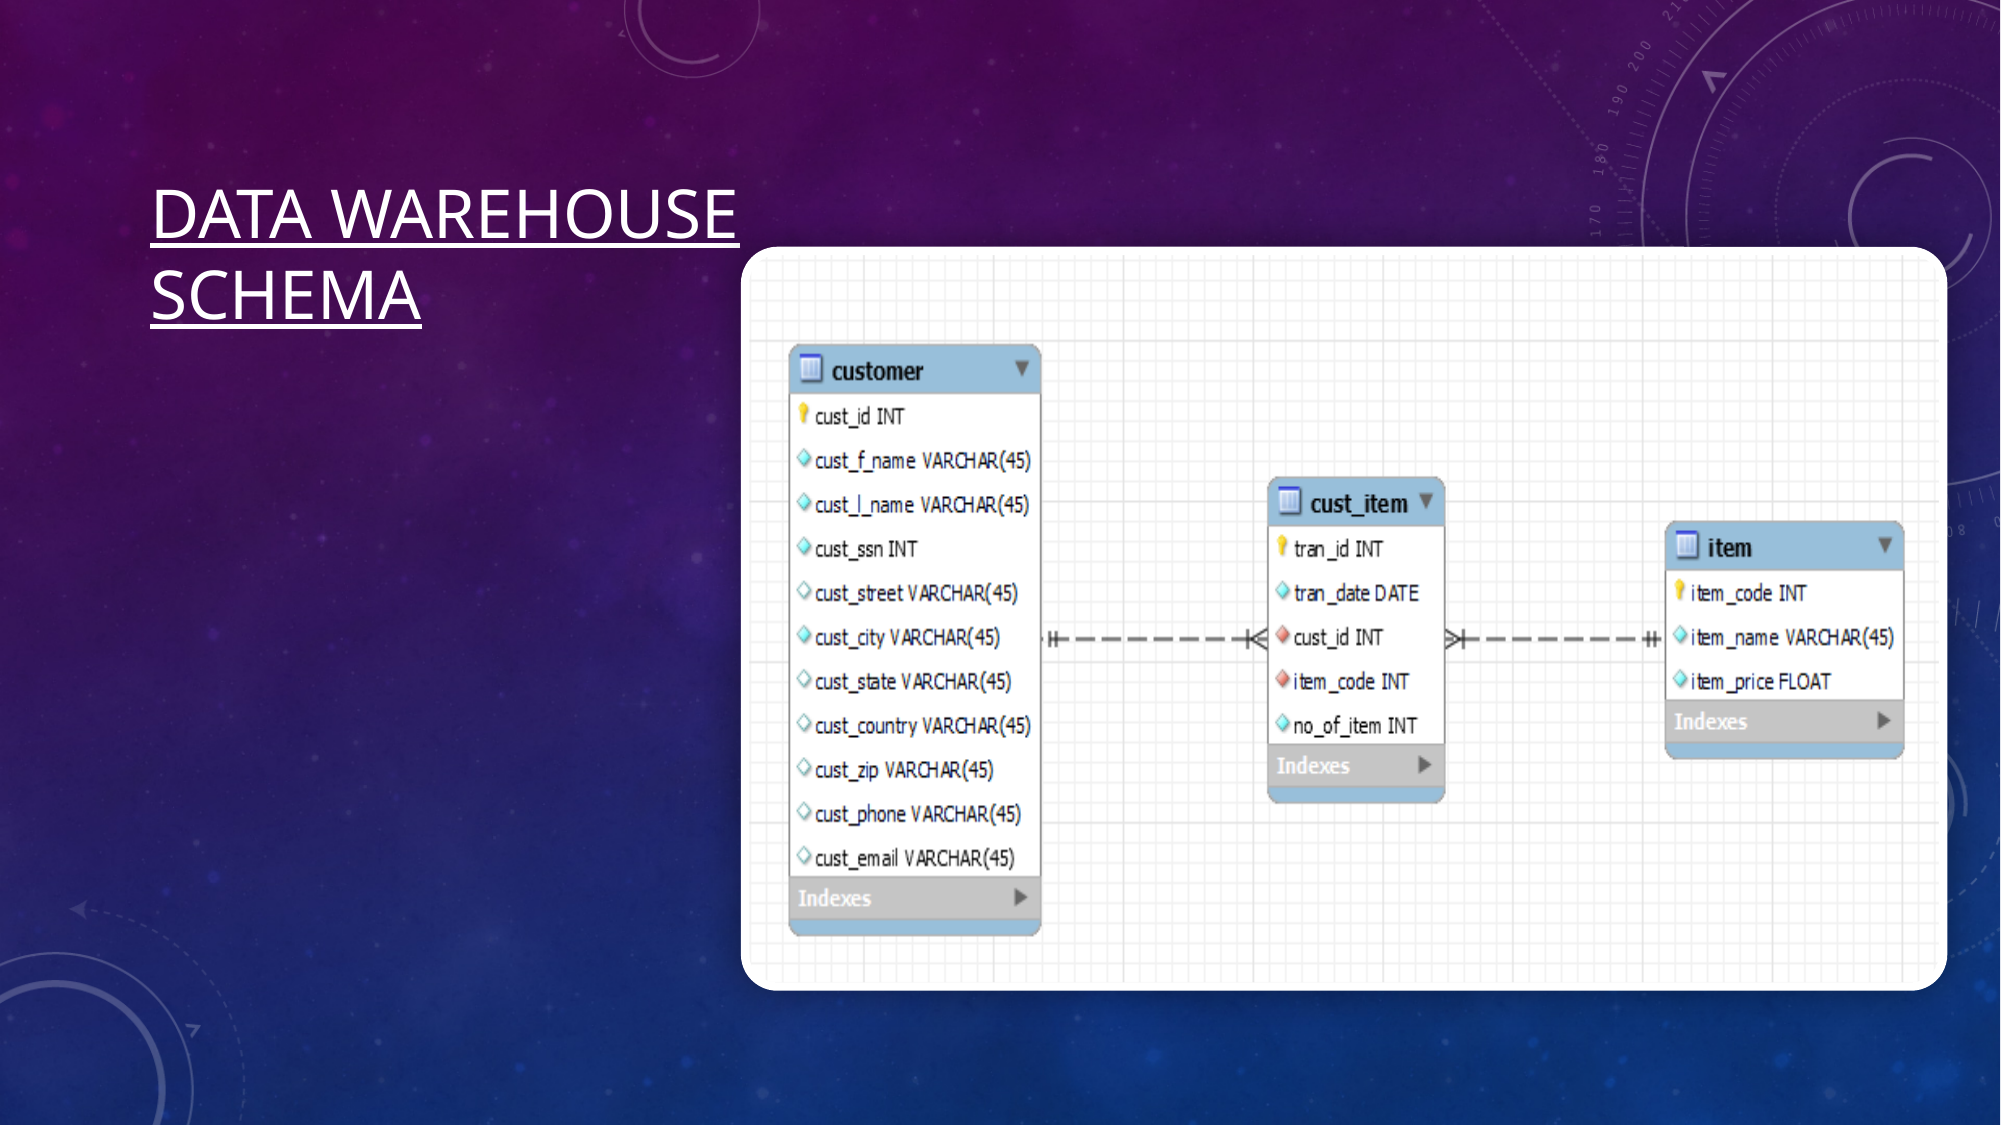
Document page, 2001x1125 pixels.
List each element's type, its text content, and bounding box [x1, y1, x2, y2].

title Data Warehouse Schema [135, 132, 789, 371]
picture [0, 0, 2001, 1125]
